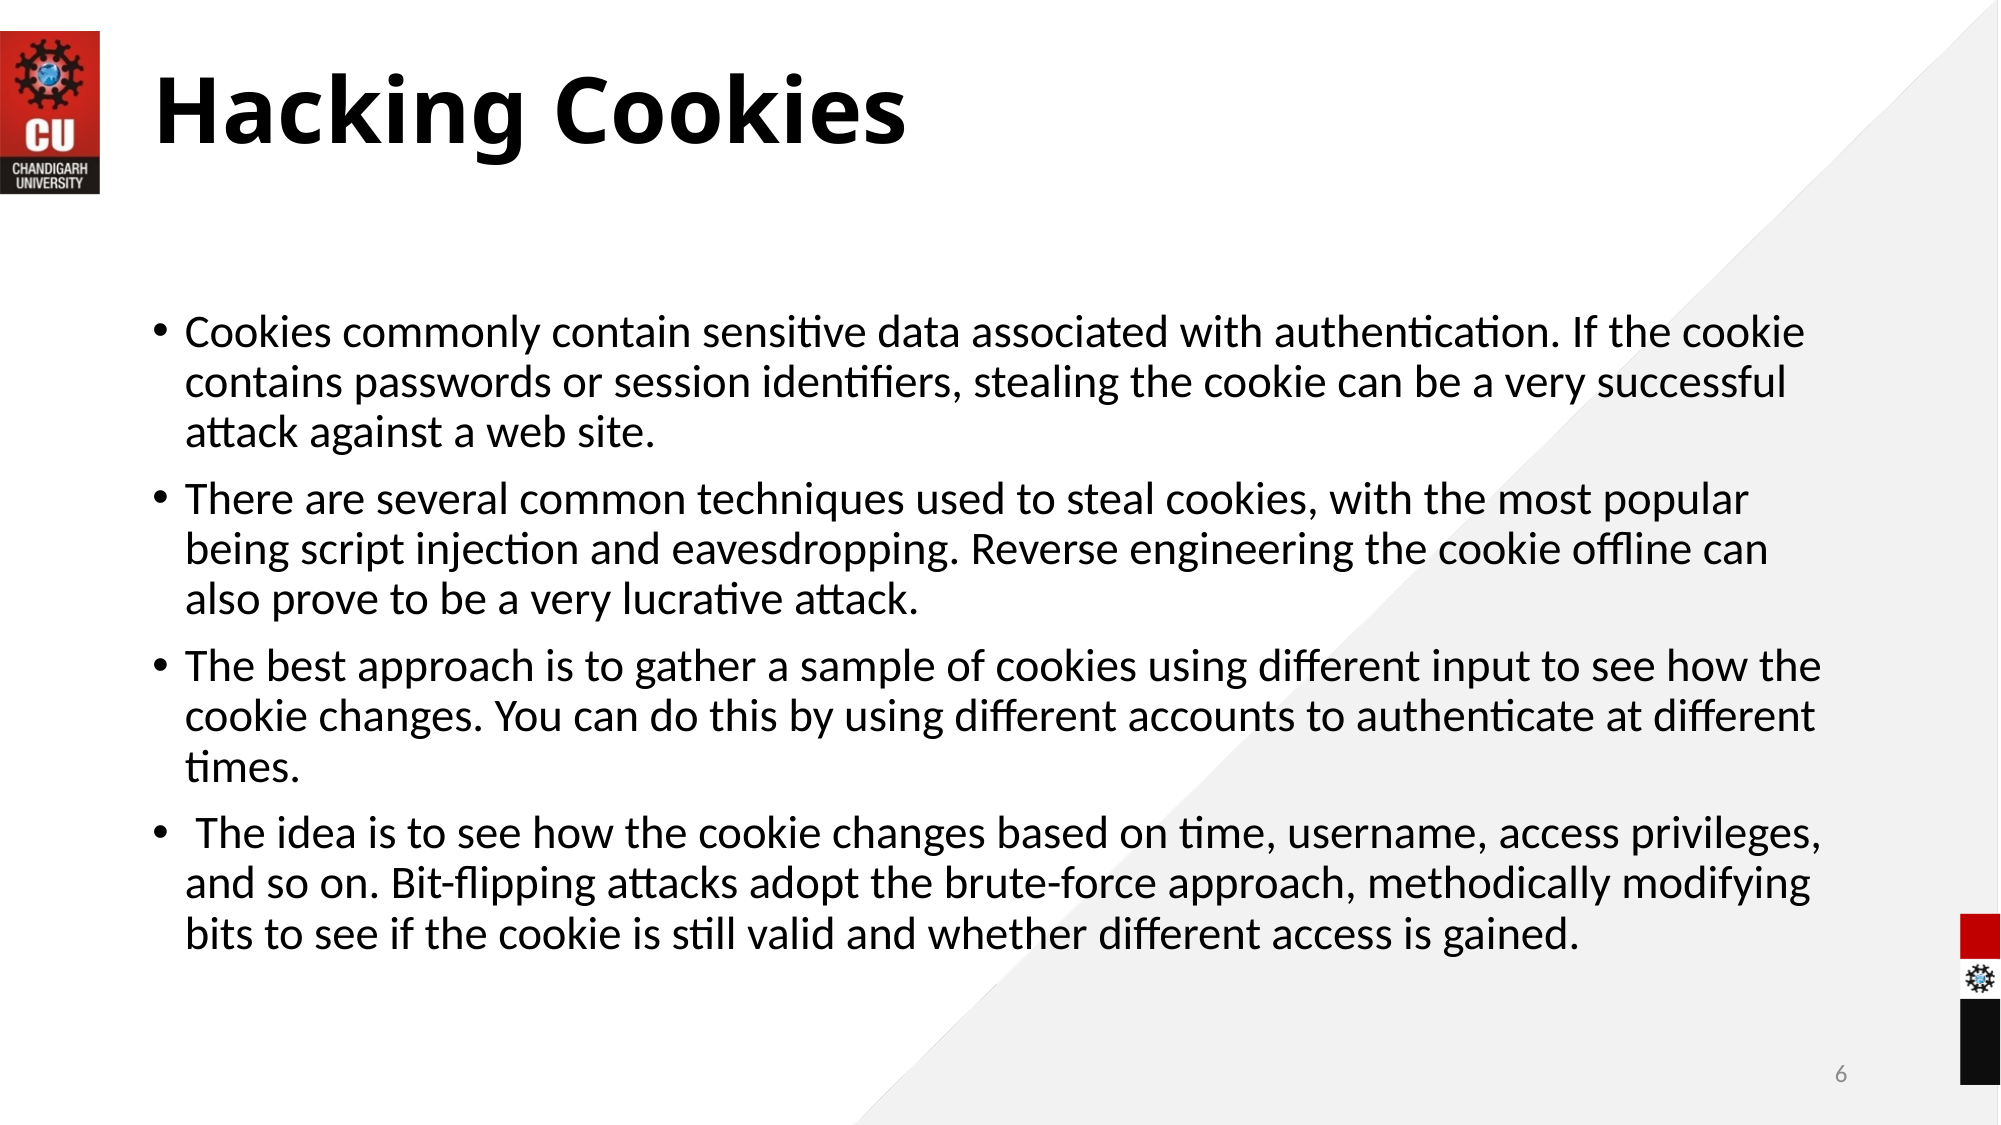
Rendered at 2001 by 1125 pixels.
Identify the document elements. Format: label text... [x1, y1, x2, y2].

slide_number 6 [1412, 1042, 1863, 1103]
picture [0, 0, 2001, 1125]
list Cookies commonly contain sensitive data associated with authentication. If the cookie contains passwords or session identifiers, stealing the cookie can be a very successful attack against a web site. There are several common techniques used to steal cookies, with the most popular being script injection and eavesdropping. Reverse engineering the cookie offline can also prove to be a very lucrative attack. The best approach is to gather a sample of cookies using different input to see how the cookie changes. You can do this by using different accounts to authenticate at different times. The idea is to see how the cookie changes based on time, username, access privileges, and so on. Bit-flipping attacks adopt the brute-force approach, methodically modifying bits to see if the cookie is still valid and whether different access is gained. [137, 299, 1863, 1014]
title Hacking Cookies [137, 59, 1863, 278]
